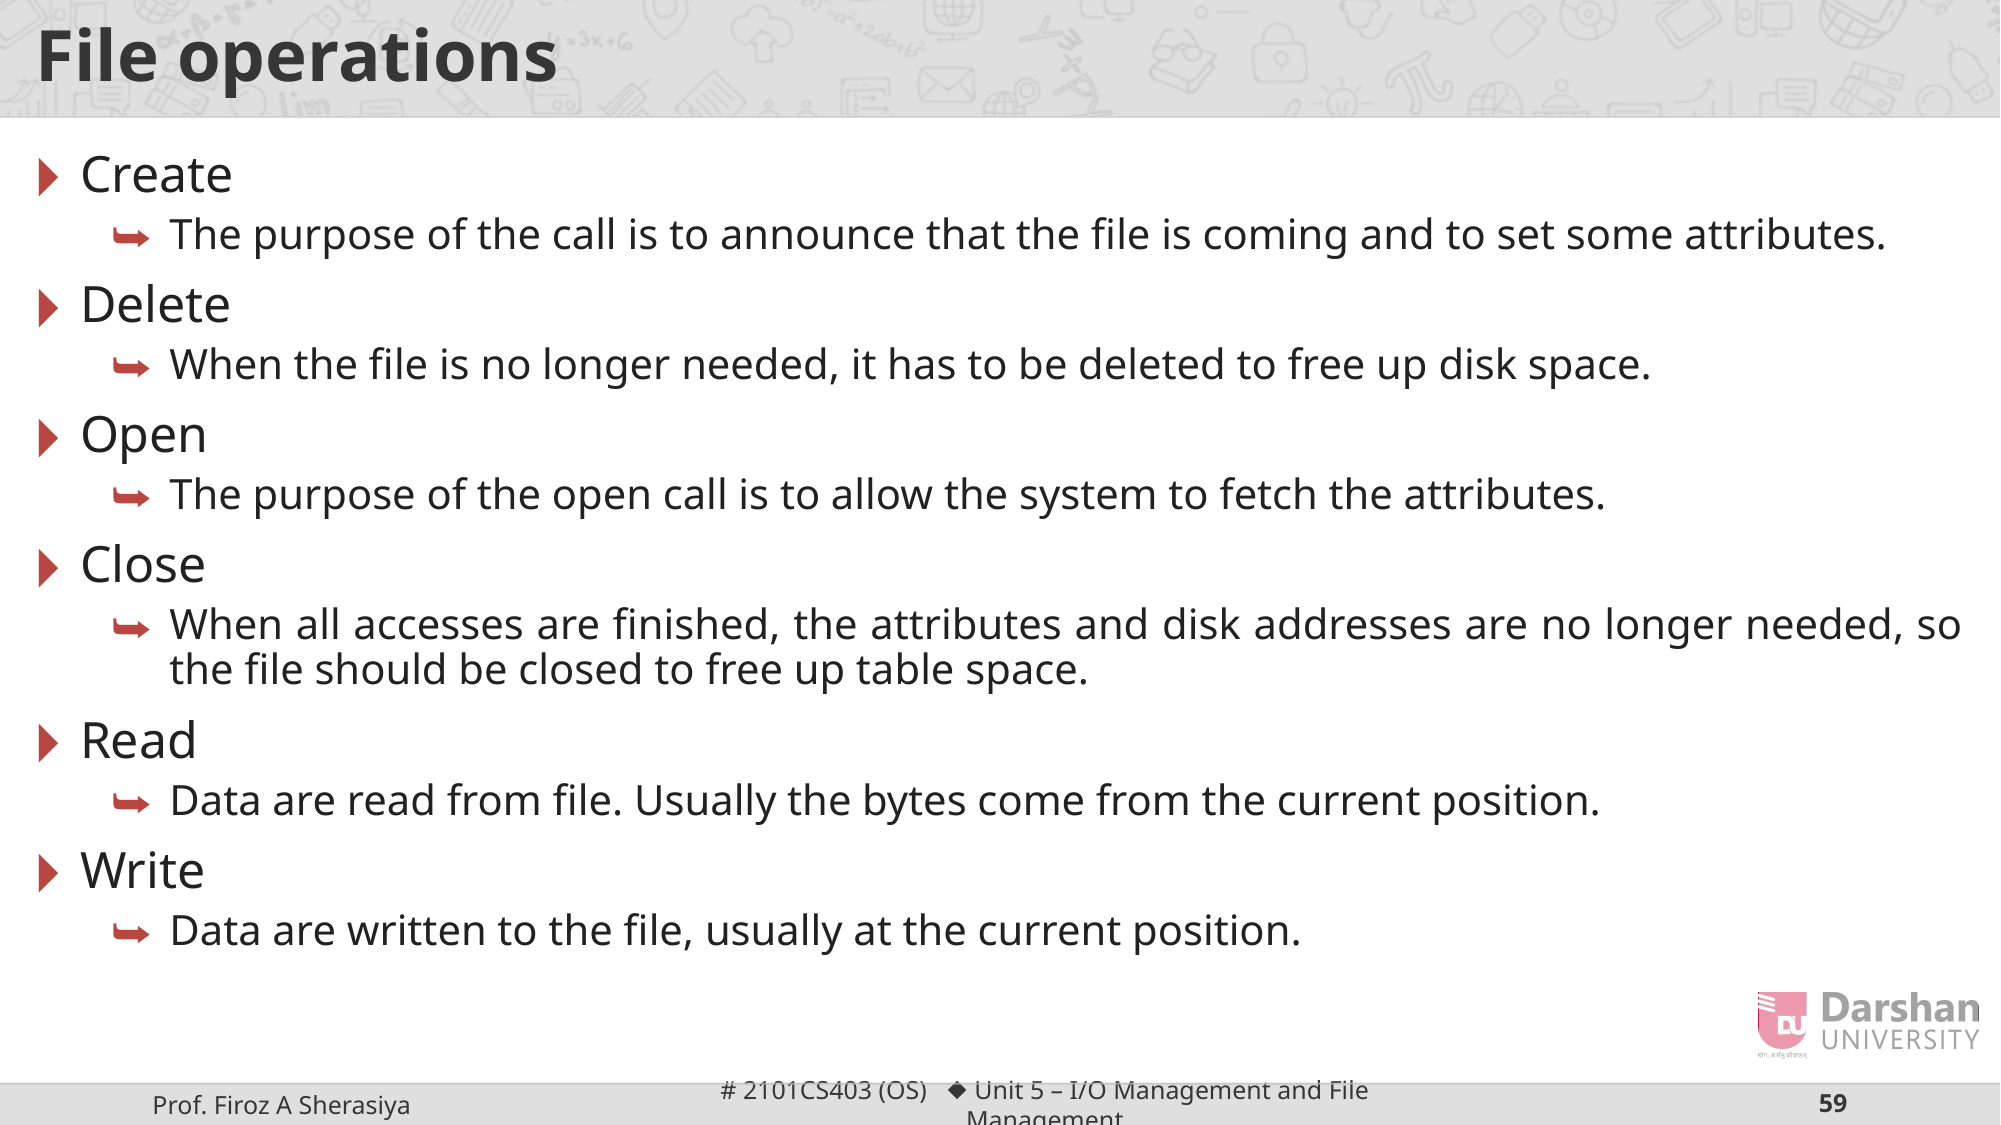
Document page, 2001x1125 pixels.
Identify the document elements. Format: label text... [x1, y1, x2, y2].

list Create The purpose of the call is to announce that the file is coming and to set some attributes. Delete When the file is no longer needed, it has to be deleted to free up disk space. Open The purpose of the open call is to allow the system to fetch the attributes. Close When all accesses are finished, the attributes and disk addresses are no longer needed, so the file should be closed to free up table space. Read Data are read from file. Usually the bytes come from the current position. Write Data are written to the file, usually at the current position. [21, 141, 1979, 1059]
title File operations [0, 0, 2000, 117]
